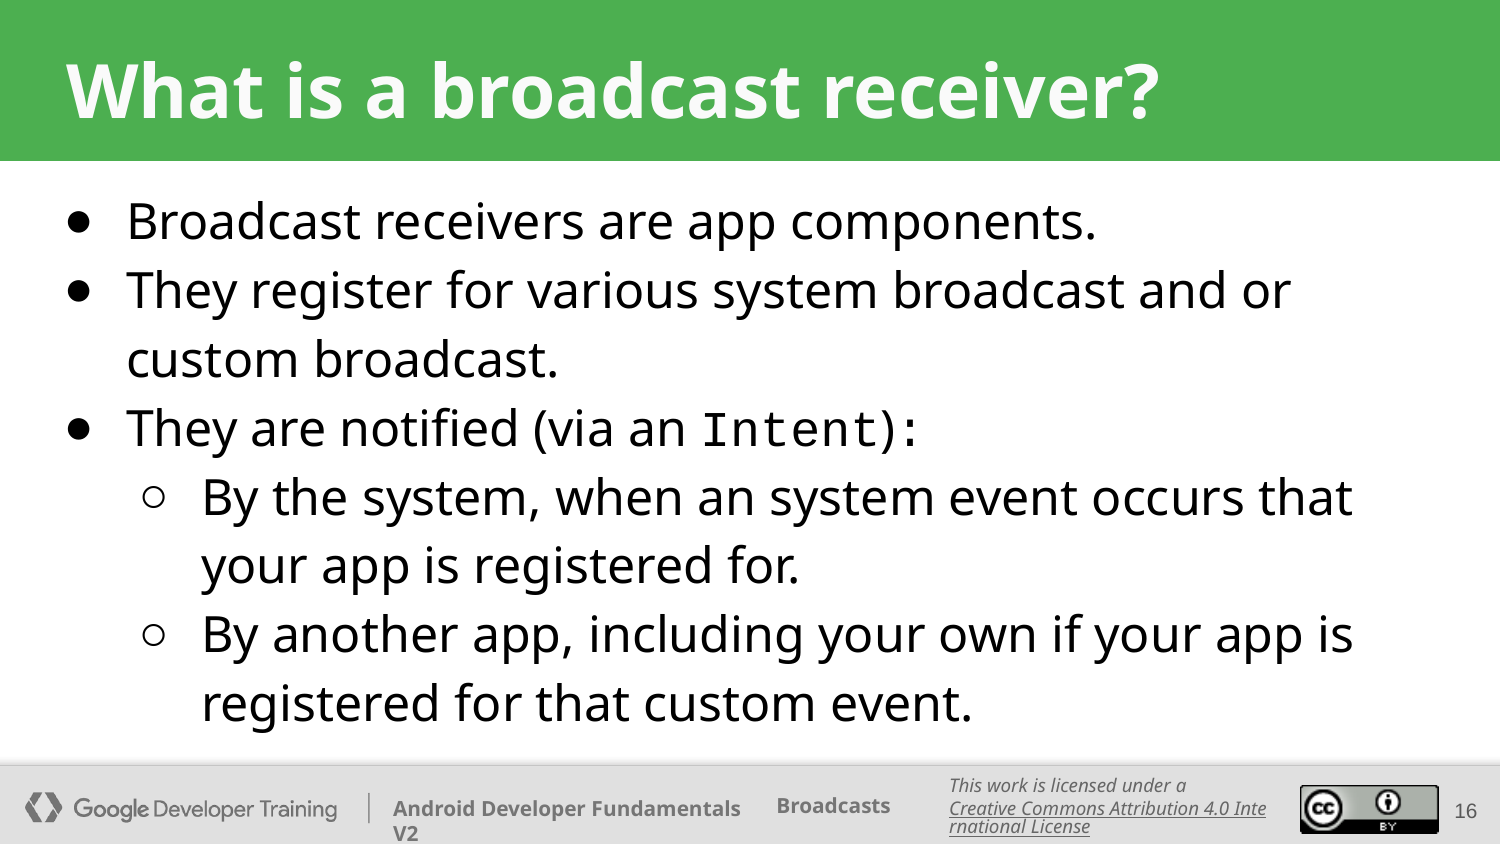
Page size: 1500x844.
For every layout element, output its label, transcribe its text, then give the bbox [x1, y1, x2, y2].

slide_number ‹#› [1402, 777, 1493, 842]
picture [0, 161, 1500, 844]
title What is a broadcast receiver? [51, 28, 1449, 122]
text_box Broadcast receivers are app components. They register for various system broadcast and or custom broadcast. They are notified (via an Intent): By the system, when an system event occurs that your app is registered for. By another app, including your own if your app is registered for that custom event. [35, 170, 1449, 742]
